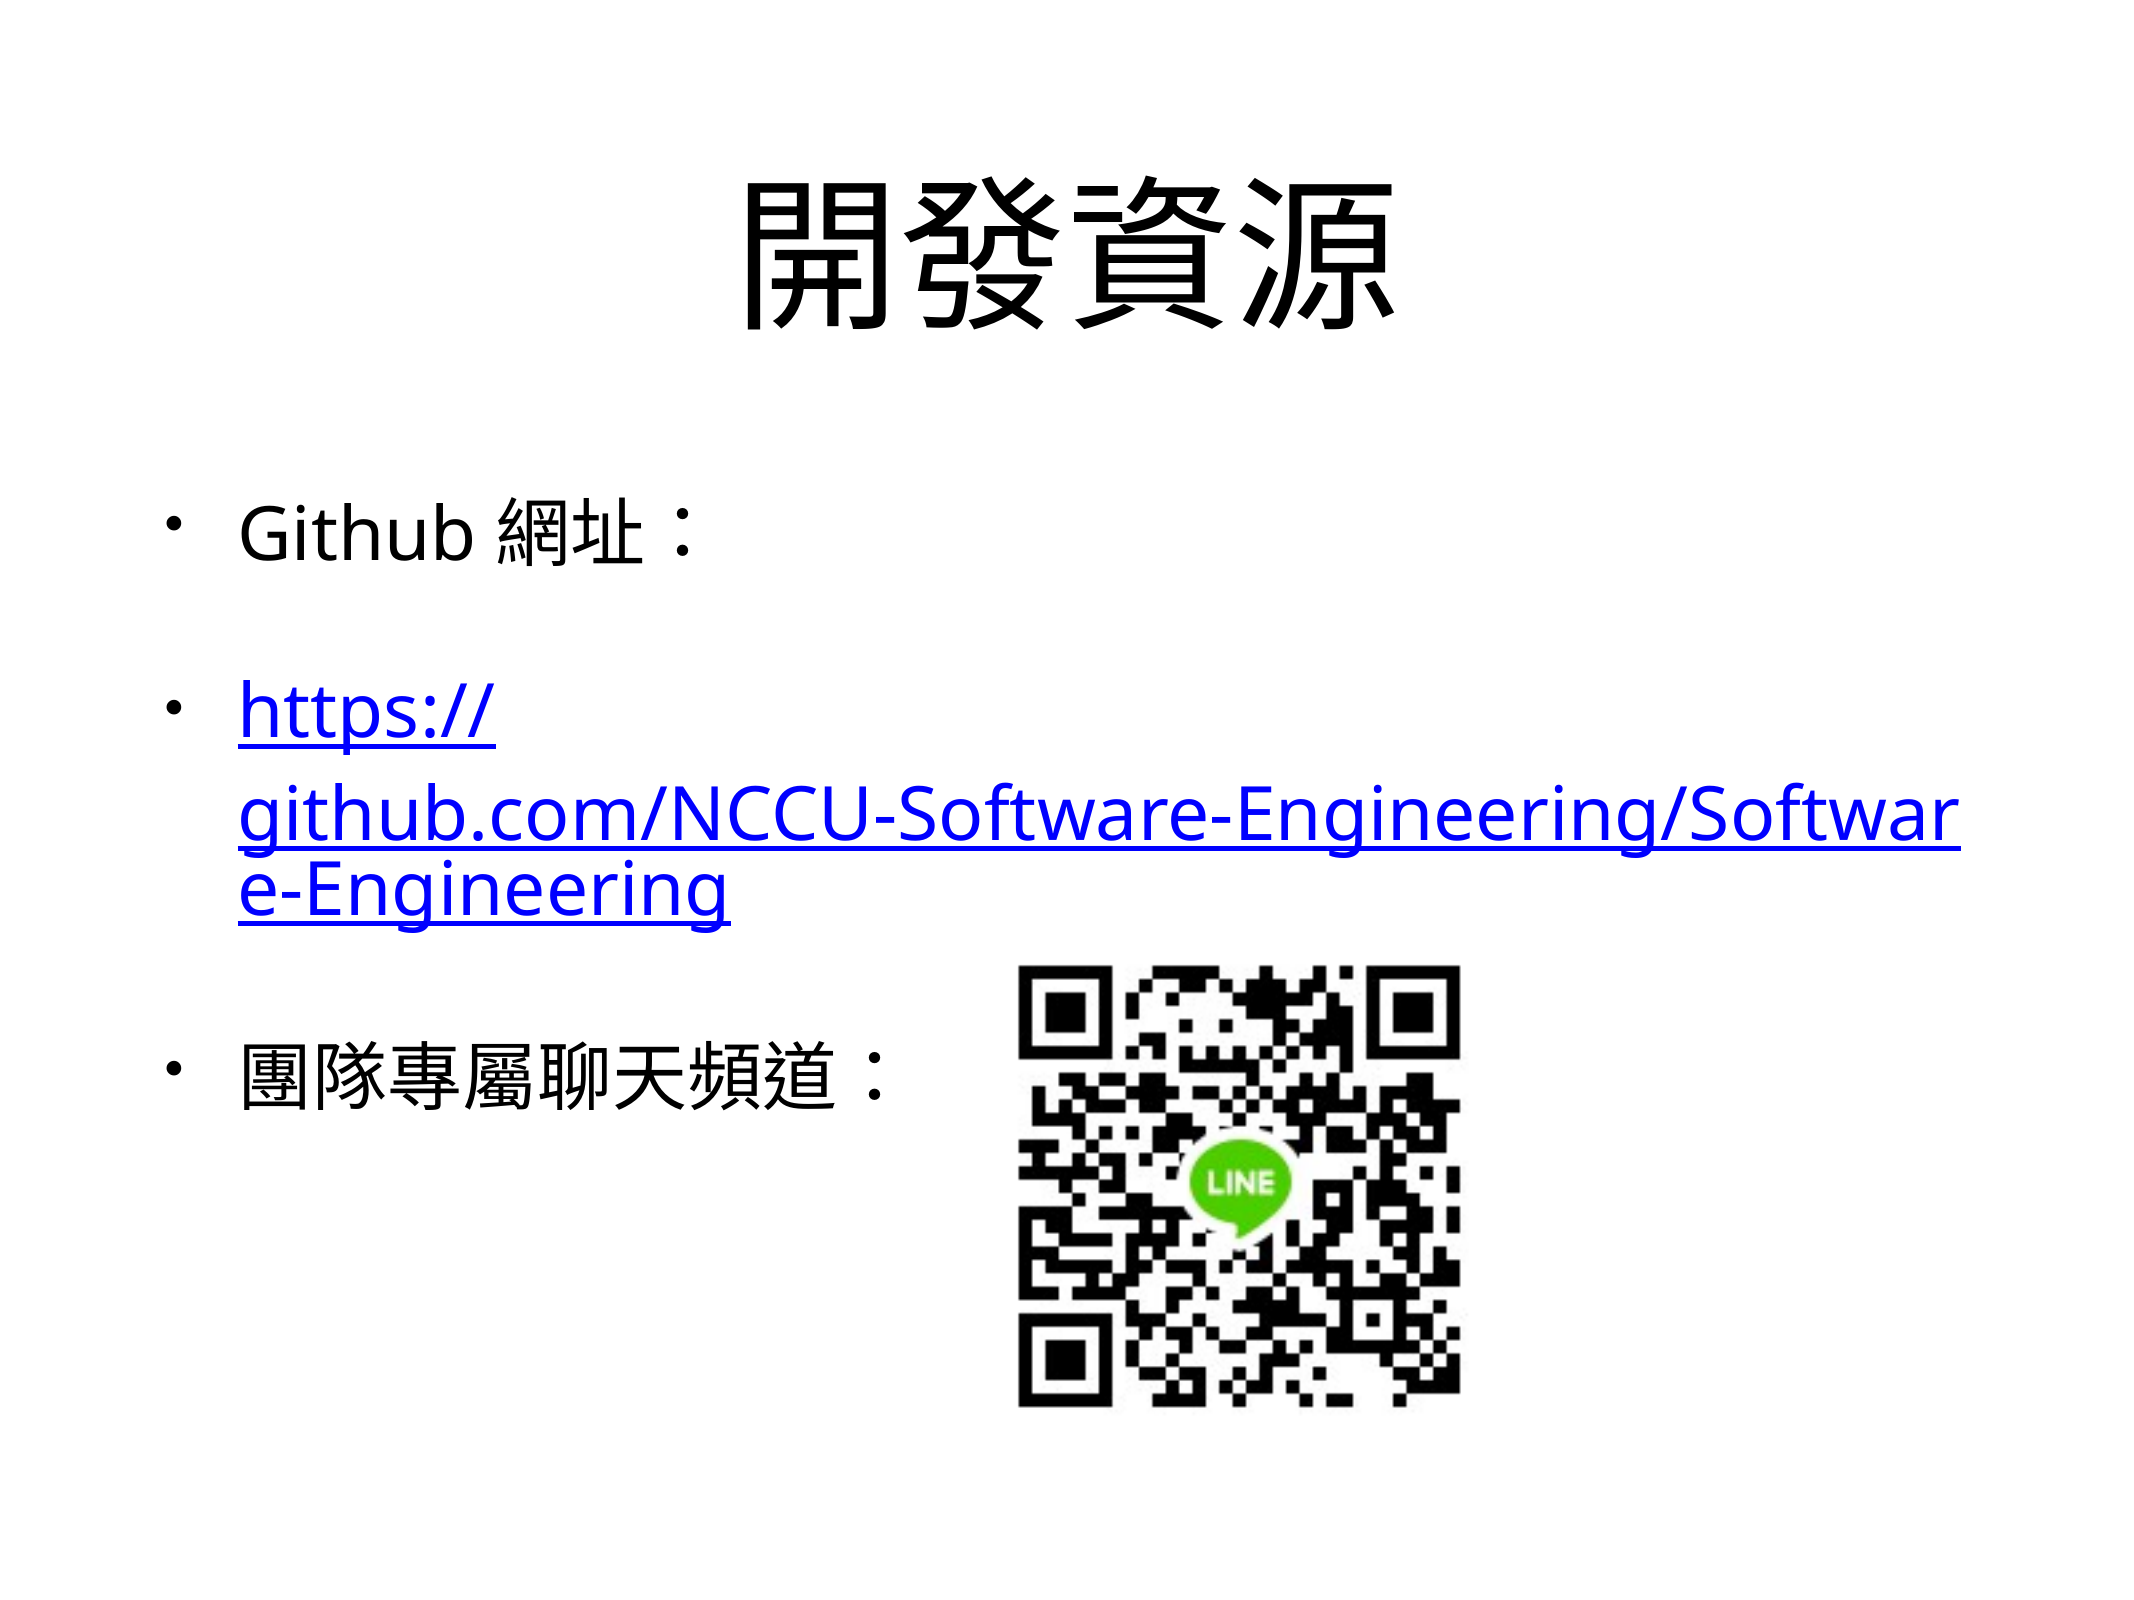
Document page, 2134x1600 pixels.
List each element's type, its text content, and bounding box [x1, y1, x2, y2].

list Github網址： https://github.com/NCCU-Software-Engineering/Software-Engineering 團隊專屬聊天頻道： [155, 426, 1978, 1459]
title 開發資源 [155, 72, 1978, 426]
picture [933, 880, 1549, 1496]
